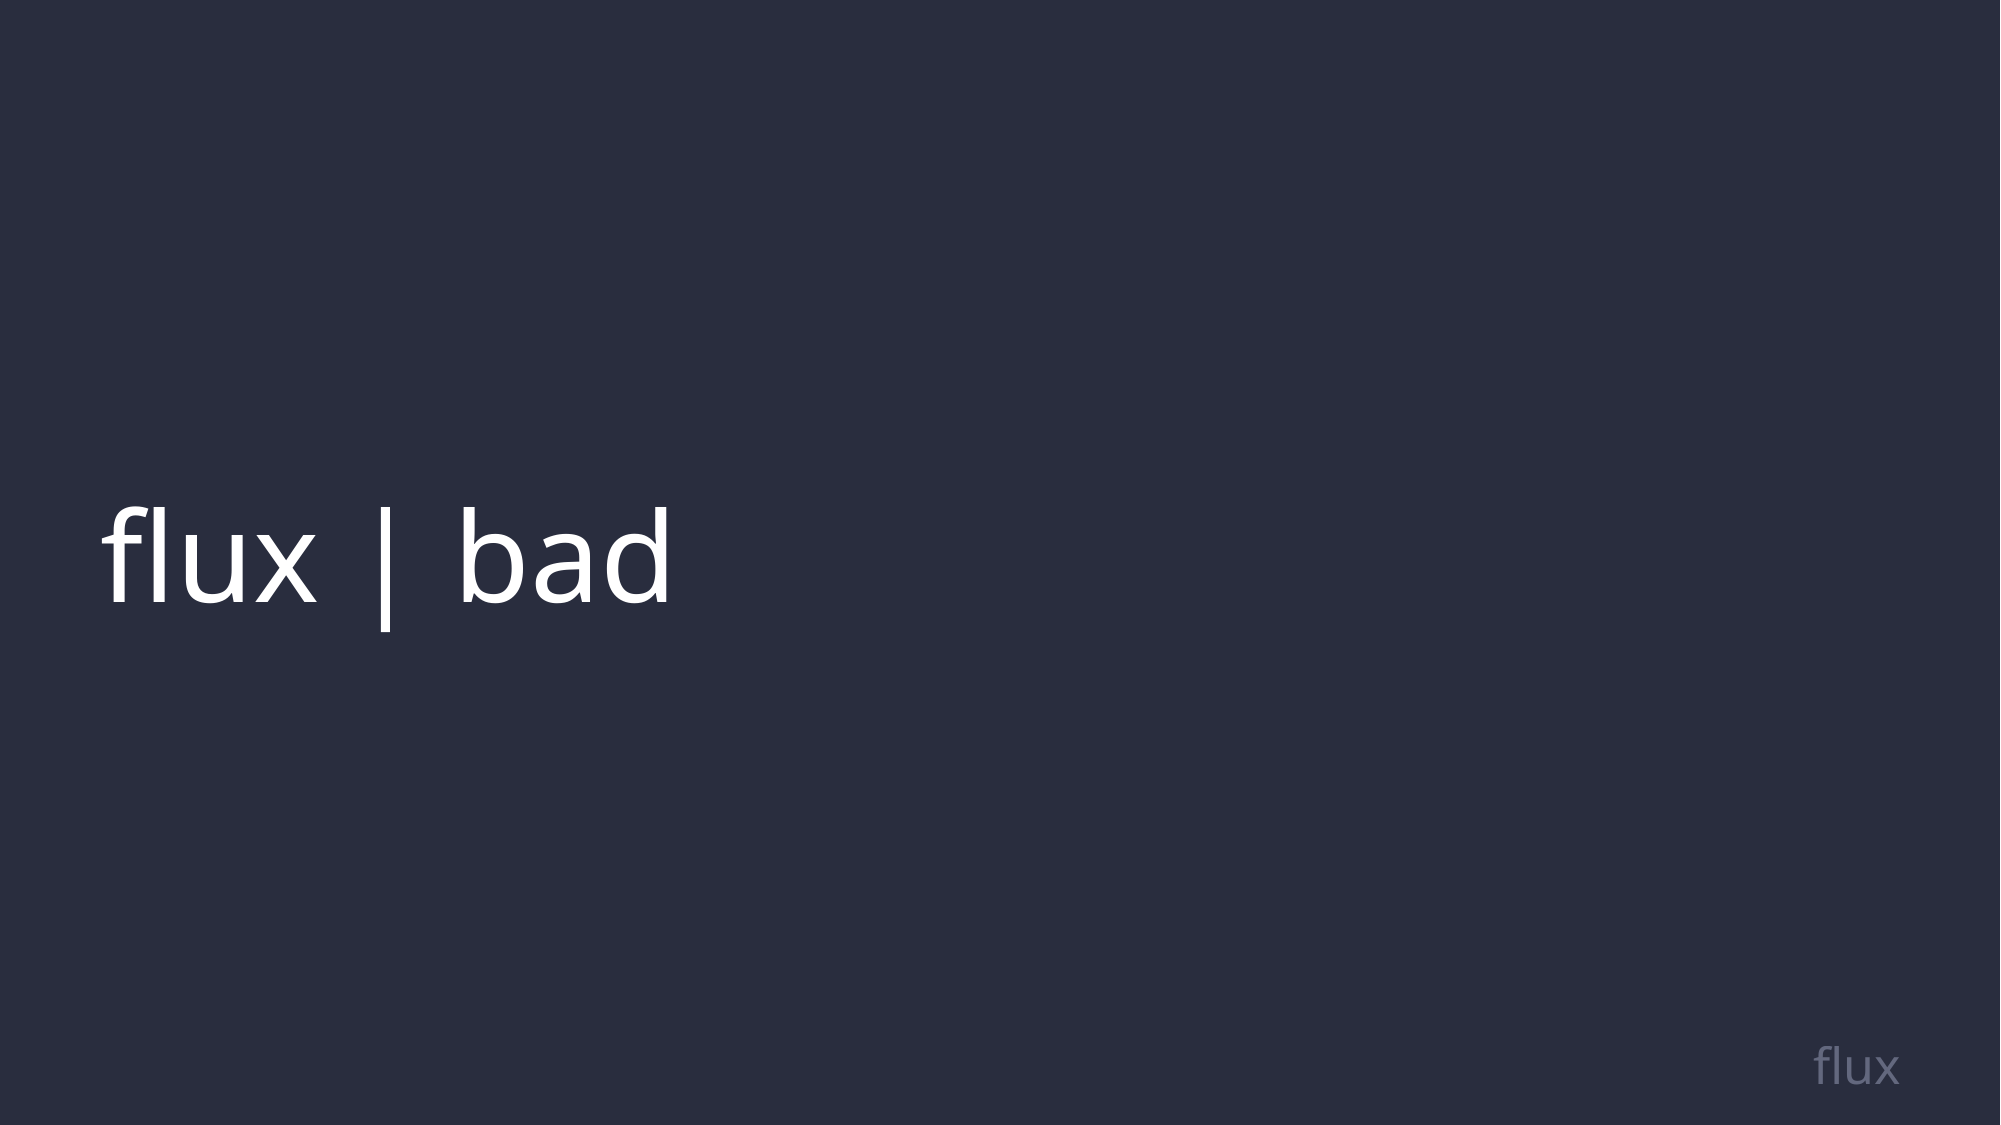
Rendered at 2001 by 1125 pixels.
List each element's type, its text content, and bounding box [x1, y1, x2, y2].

title flux | bad [100, 493, 1901, 637]
list flux [100, 1037, 1901, 1100]
